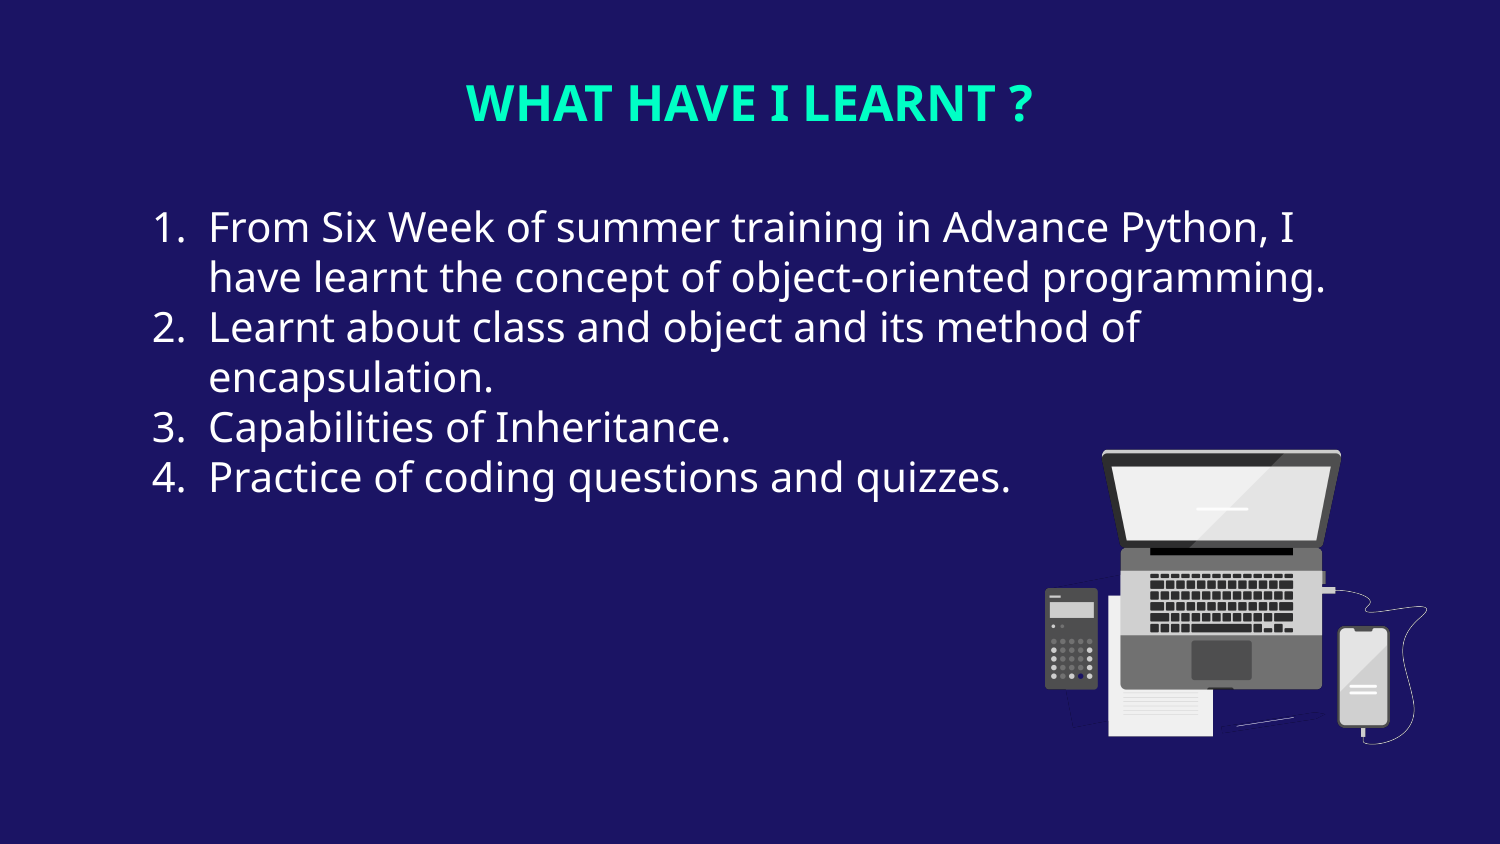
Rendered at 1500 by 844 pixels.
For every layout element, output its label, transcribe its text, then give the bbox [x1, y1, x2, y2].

title WHAT HAVE I LEARNT ? [209, 56, 1291, 166]
picture [1008, 366, 1463, 821]
subtitle From Six Week of summer training in Advance Python, I have learnt the concept of object-oriented programming. Learnt about class and object and its method of encapsulation. Capabilities of Inheritance. Practice of coding questions and quizzes. [118, 185, 1382, 727]
